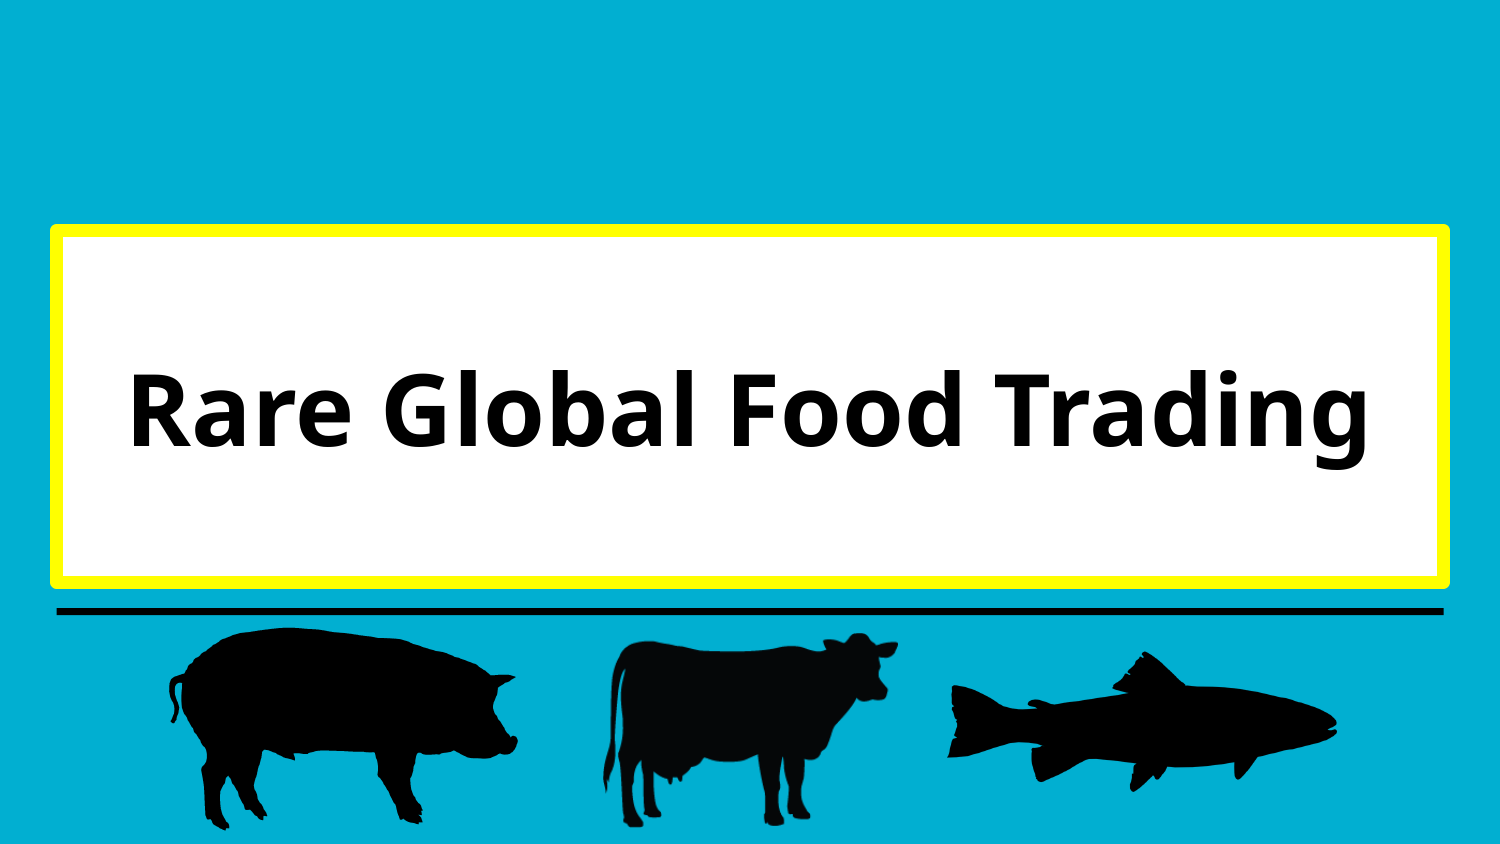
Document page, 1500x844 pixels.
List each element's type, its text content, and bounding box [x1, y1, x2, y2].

picture [143, 480, 594, 844]
picture [603, 633, 898, 829]
title Rare Global Food Trading [56, 230, 1444, 583]
picture [947, 624, 1337, 819]
